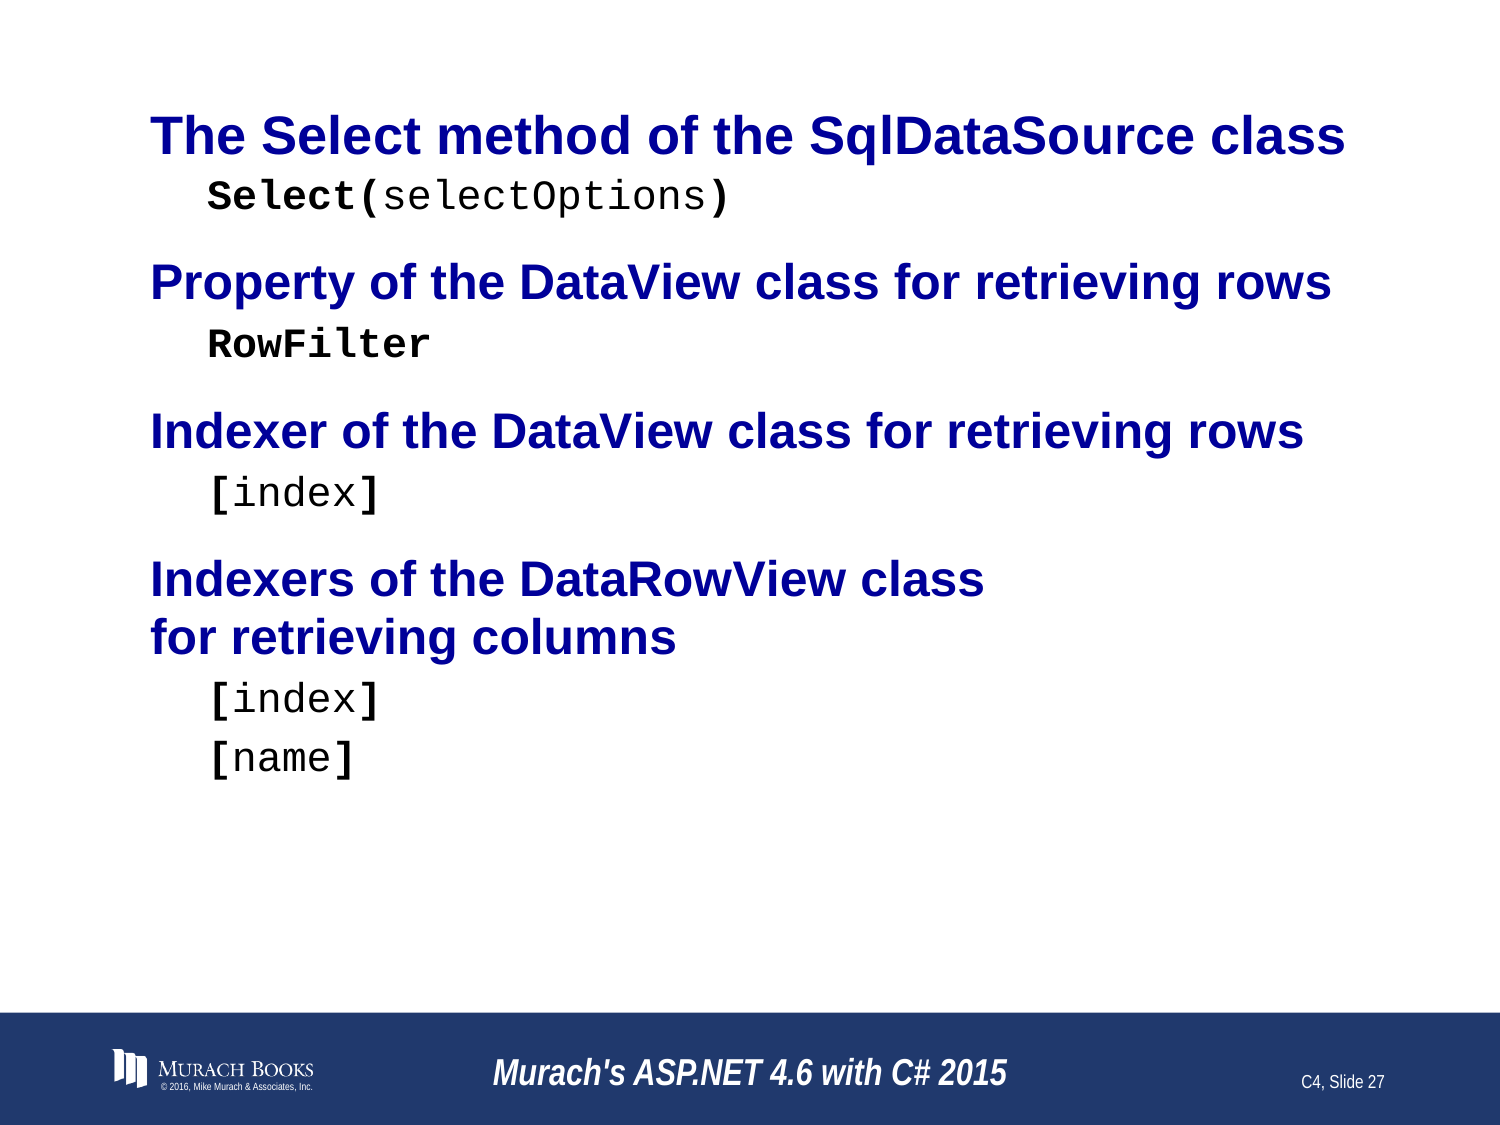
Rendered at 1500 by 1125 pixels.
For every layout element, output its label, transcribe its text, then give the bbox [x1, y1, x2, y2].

slide_number Murach's ASP.NET 4.6 with C# 2015 [463, 1025, 1050, 1100]
footer © 2016, Mike Murach & Associates, Inc. [12, 1025, 463, 1100]
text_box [149, 174, 1348, 801]
slide_number C4, Slide 27 [1087, 1025, 1400, 1100]
title The Select method of the SqlDataSource class [150, 99, 1350, 166]
